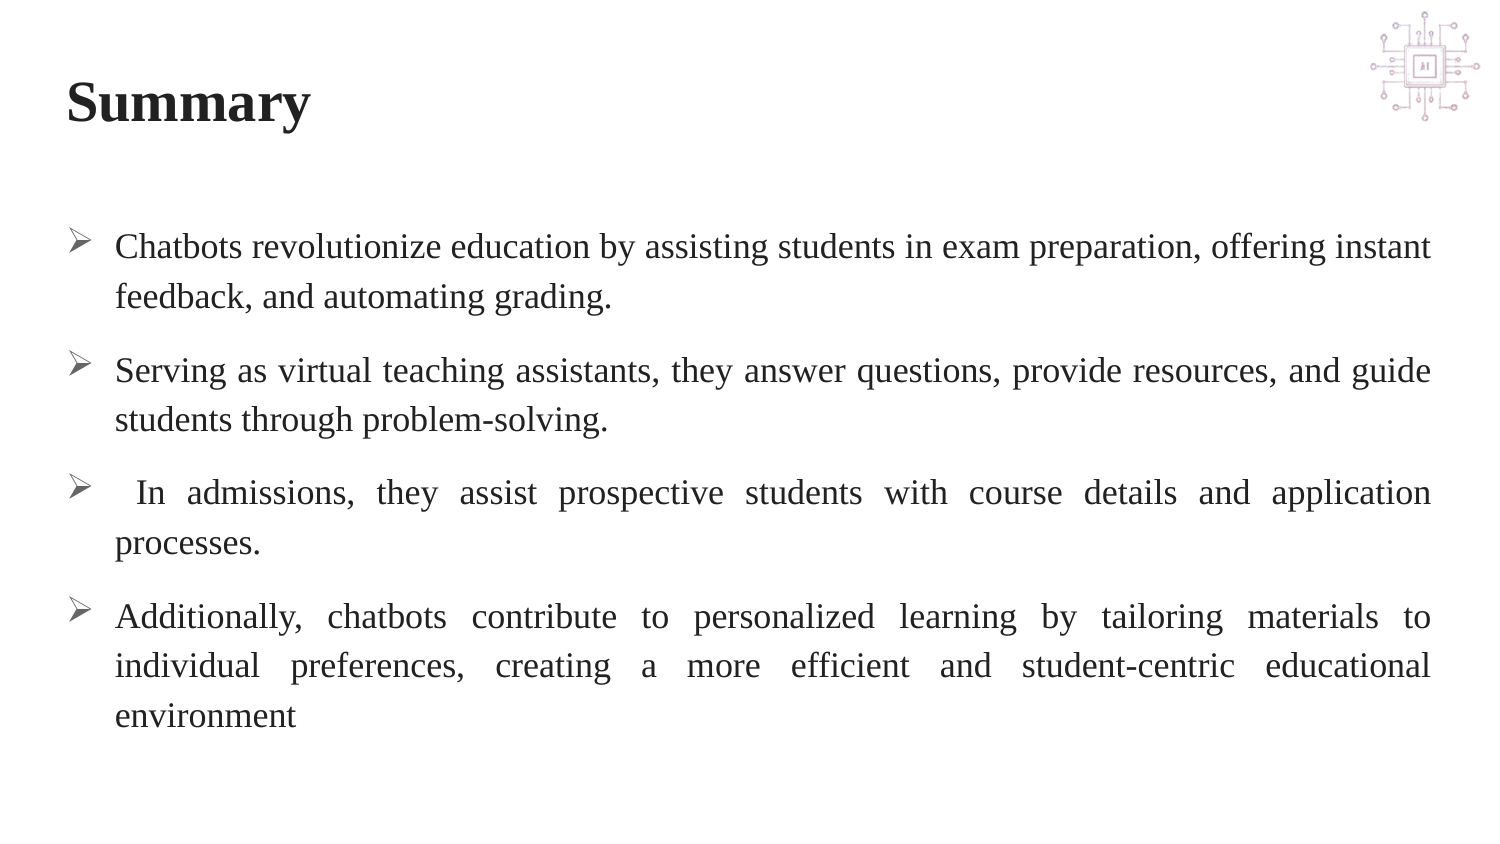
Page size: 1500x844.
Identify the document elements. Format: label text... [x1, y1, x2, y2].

title Summary [51, 48, 1449, 180]
picture [1262, 0, 1500, 157]
list Chatbots revolutionize education by assisting students in exam preparation, offering instant feedback, and automating grading. Serving as virtual teaching assistants, they answer questions, provide resources, and guide students through problem-solving. In admissions, they assist prospective students with course details and application processes. Additionally, chatbots contribute to personalized learning by tailoring materials to individual preferences, creating a more efficient and student-centric educational environment [51, 201, 1449, 750]
